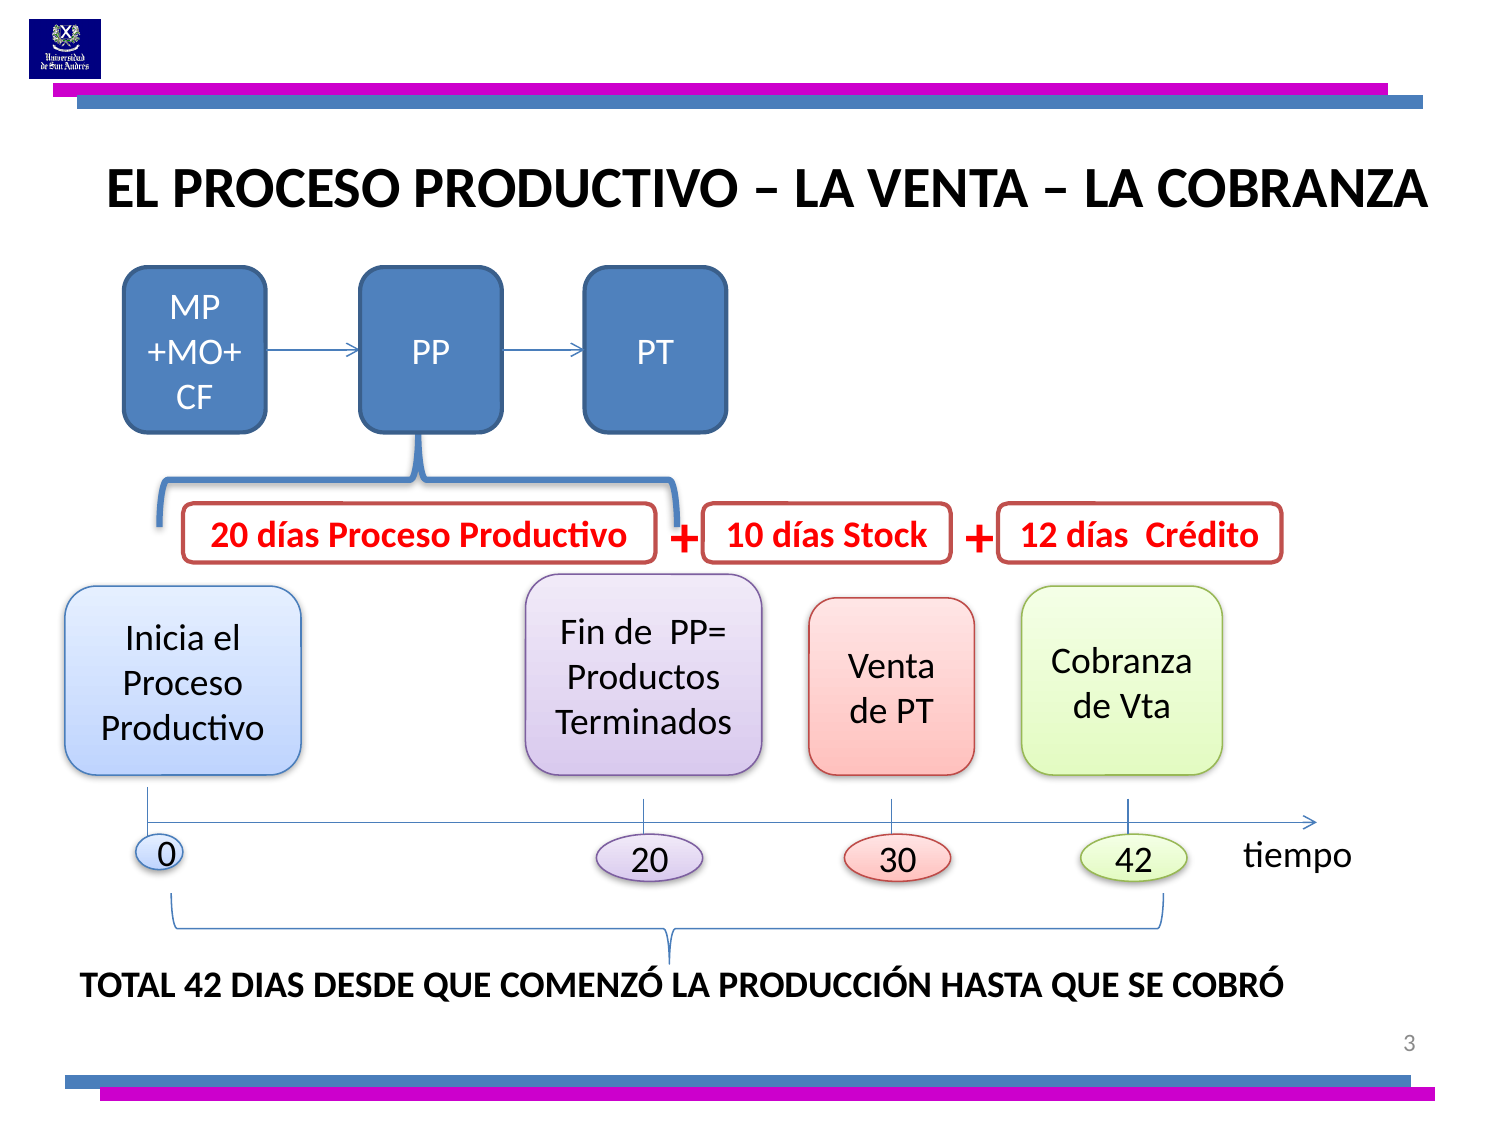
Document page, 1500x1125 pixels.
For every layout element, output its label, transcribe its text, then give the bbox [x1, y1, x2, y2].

text_box 10 días Stock [700, 501, 950, 565]
text_box 20 [595, 833, 704, 883]
text_box Inicia el Proceso Productivo [64, 585, 302, 776]
text_box [156, 435, 678, 528]
text_box Cobranza de Vta [1020, 585, 1224, 776]
text_box + [950, 491, 1057, 577]
text_box MP +MO+CF [121, 265, 268, 435]
text_box + [655, 491, 762, 577]
text_box EL PROCESO PRODUCTIVO – LA VENTA – LA COBRANZA [64, 90, 1471, 278]
text_box 30 [843, 833, 952, 883]
text_box 0 [134, 833, 184, 871]
text_box PT [582, 265, 729, 435]
text_box Venta de PT [808, 597, 976, 776]
text_box 42 [1079, 833, 1188, 883]
text_box 20 días Proceso Productivo [180, 501, 655, 565]
picture [29, 18, 101, 79]
text_box TOTAL 42 DIAS DESDE QUE COMENZÓ LA PRODUCCIÓN HASTA QUE SE COBRÓ [64, 952, 1341, 1012]
text_box 12 días Crédito [995, 501, 1284, 565]
text_box [170, 893, 1165, 952]
text_box tiempo [1228, 822, 1500, 882]
text_box PP [358, 265, 504, 435]
text_box Fin de PP= Productos Terminados [524, 573, 763, 776]
slide_number 3 [1080, 1011, 1431, 1072]
